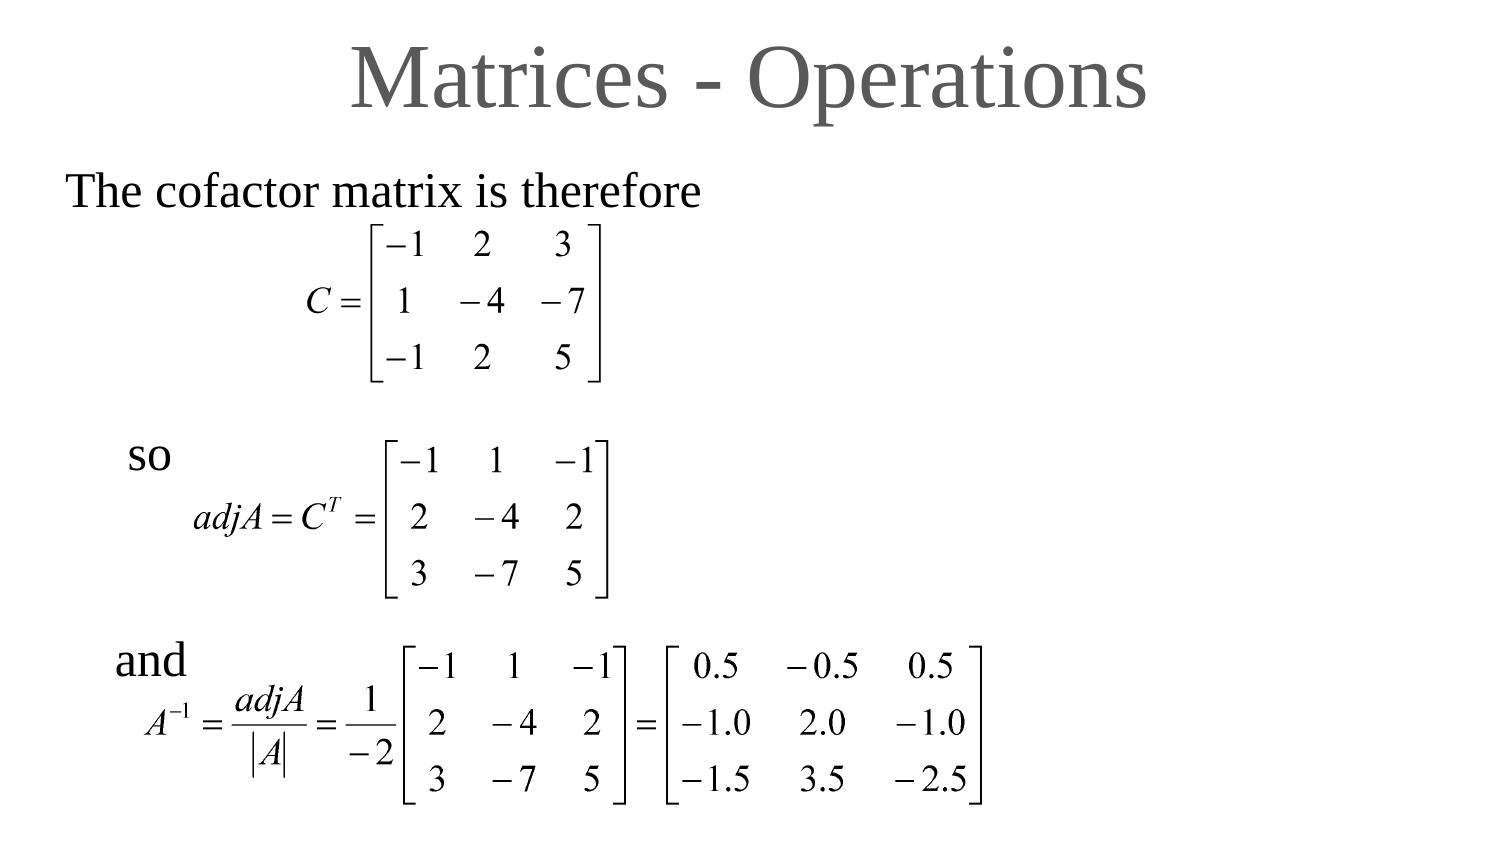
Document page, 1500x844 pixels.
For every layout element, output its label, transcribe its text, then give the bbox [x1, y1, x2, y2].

text_box and [99, 618, 288, 676]
text_box The cofactor matrix is therefore [49, 150, 938, 207]
picture [187, 431, 616, 607]
title Matrices - Operations [112, 0, 1388, 141]
picture [137, 637, 991, 813]
picture [299, 215, 610, 391]
text_box so [112, 412, 350, 469]
